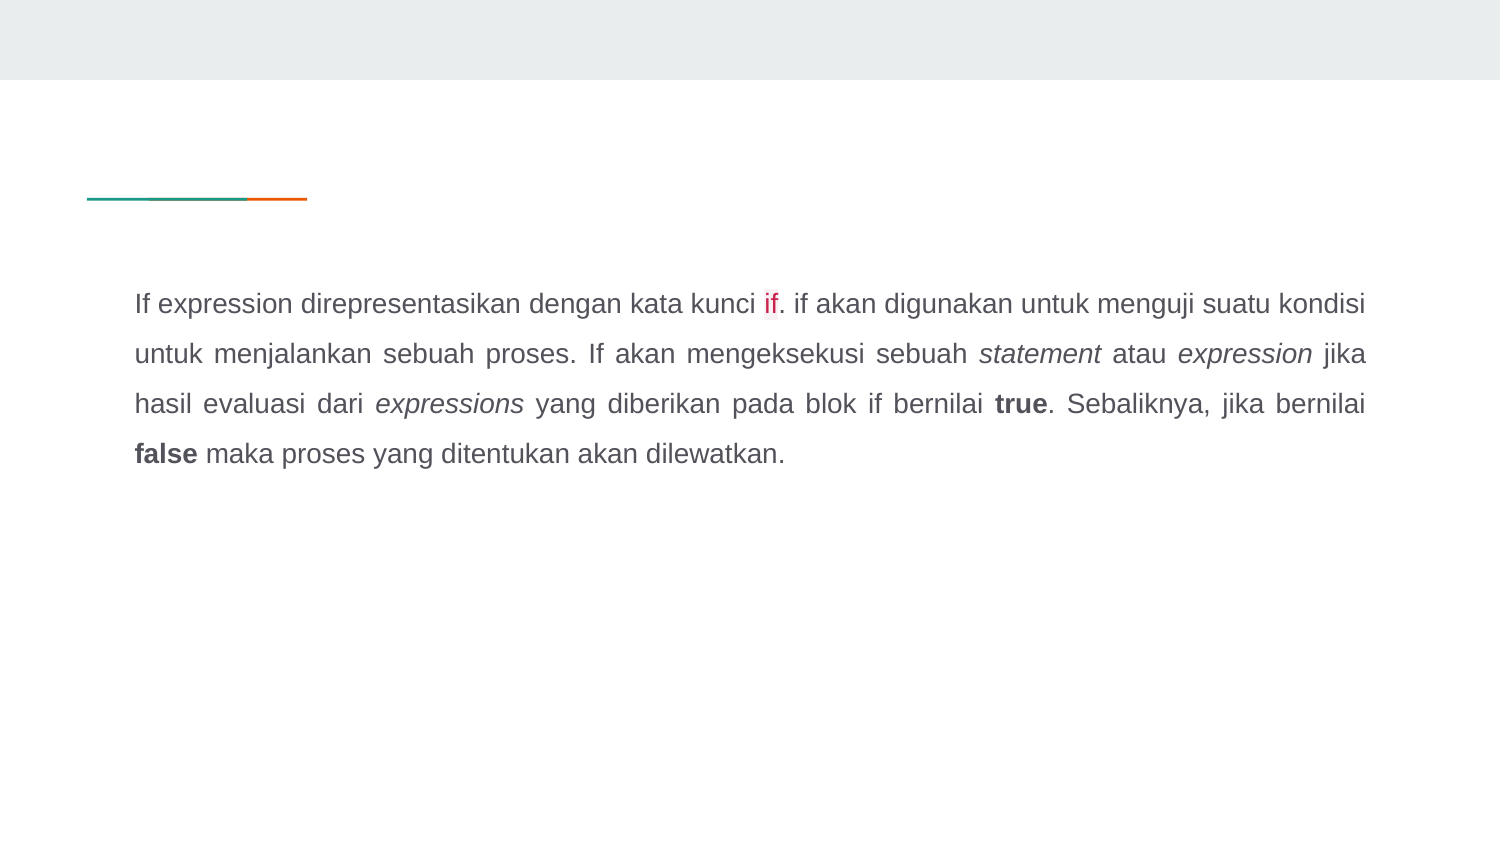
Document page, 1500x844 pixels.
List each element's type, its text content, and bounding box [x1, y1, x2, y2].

list If expression direpresentasikan dengan kata kunci if. if akan digunakan untuk menguji suatu kondisi untuk menjalankan sebuah proses. If akan mengeksekusi sebuah statement atau expression jika hasil evaluasi dari expressions yang diberikan pada blok if bernilai true. Sebaliknya, jika bernilai false maka proses yang ditentukan akan dilewatkan. [119, 254, 1381, 486]
